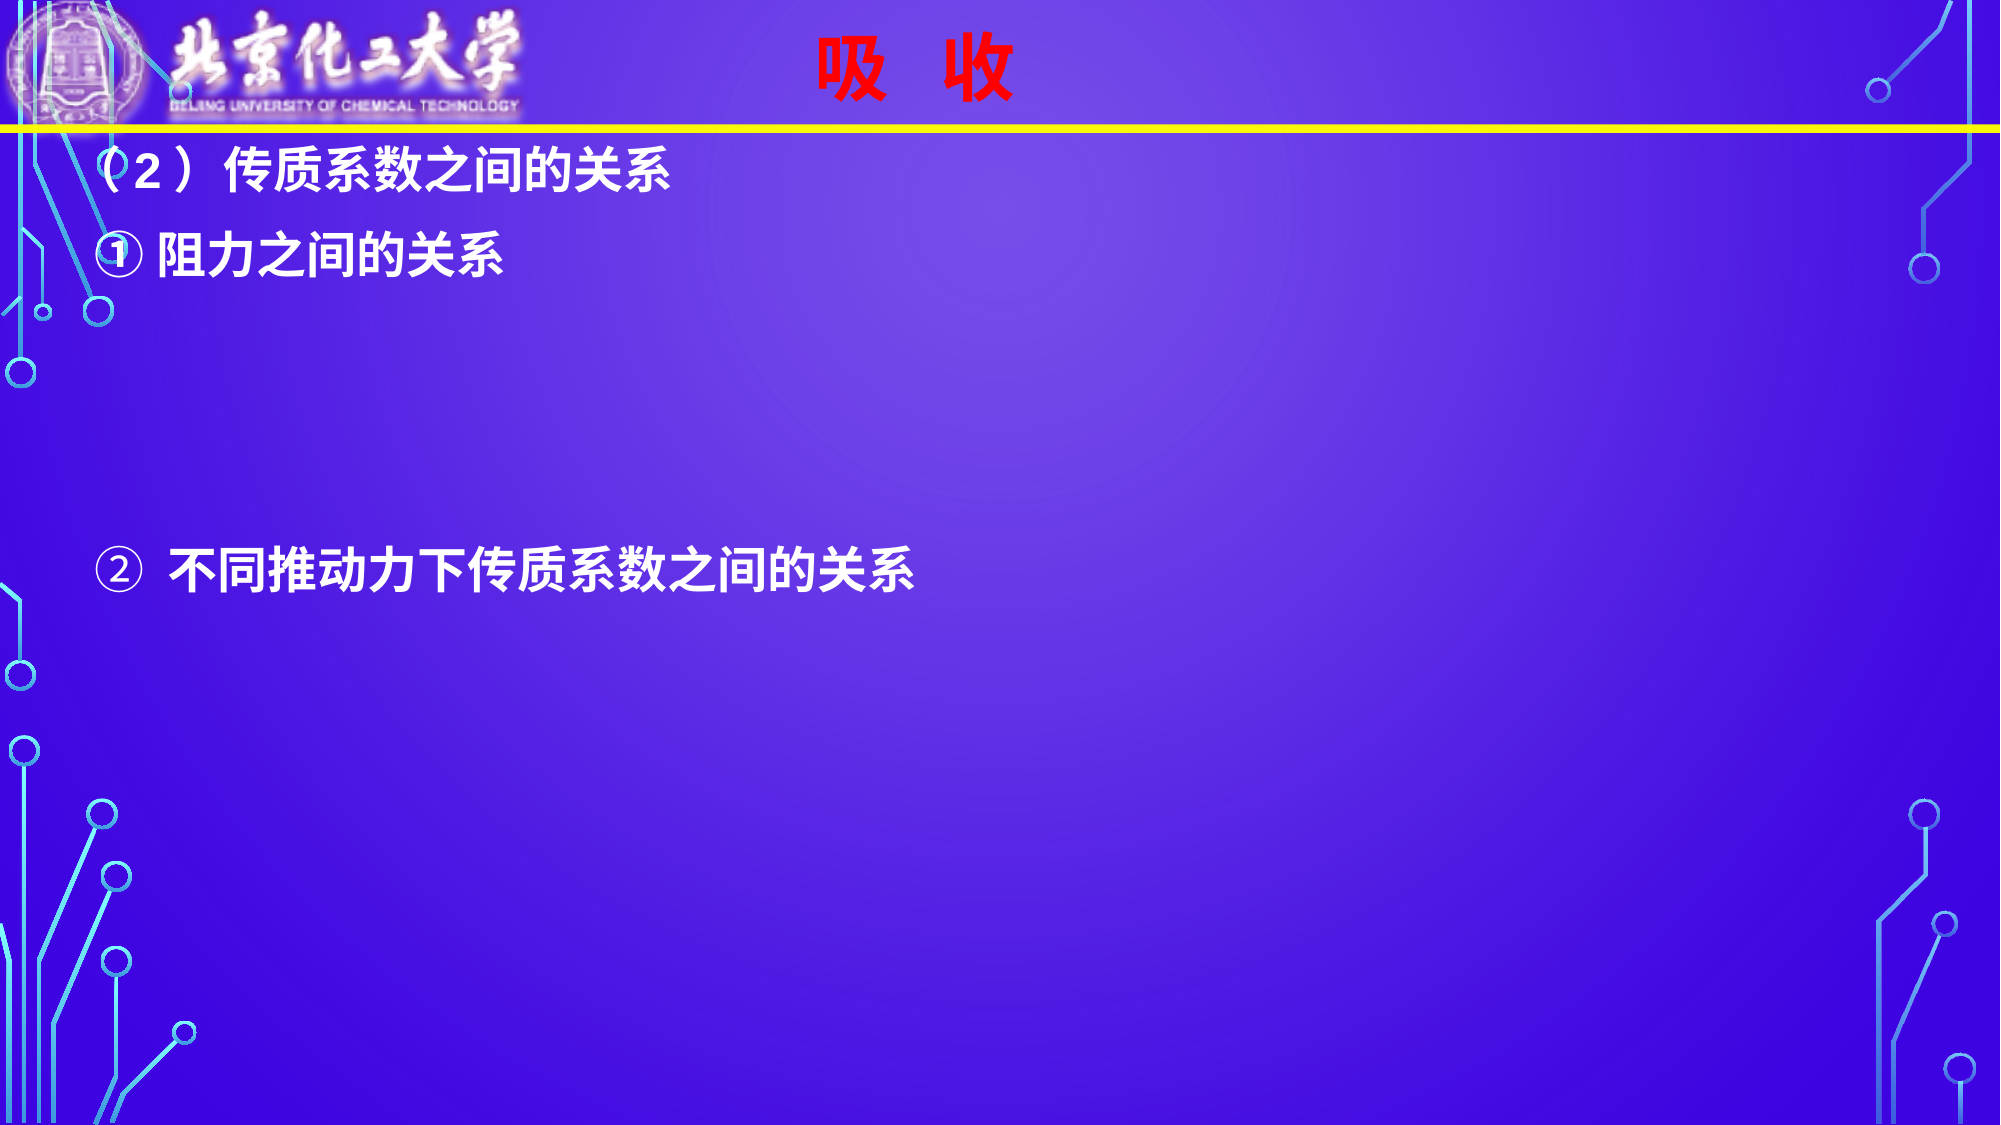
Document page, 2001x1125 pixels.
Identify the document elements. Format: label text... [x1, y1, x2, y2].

picture [5, 0, 531, 124]
text_box 吸 收 [714, 12, 1288, 118]
